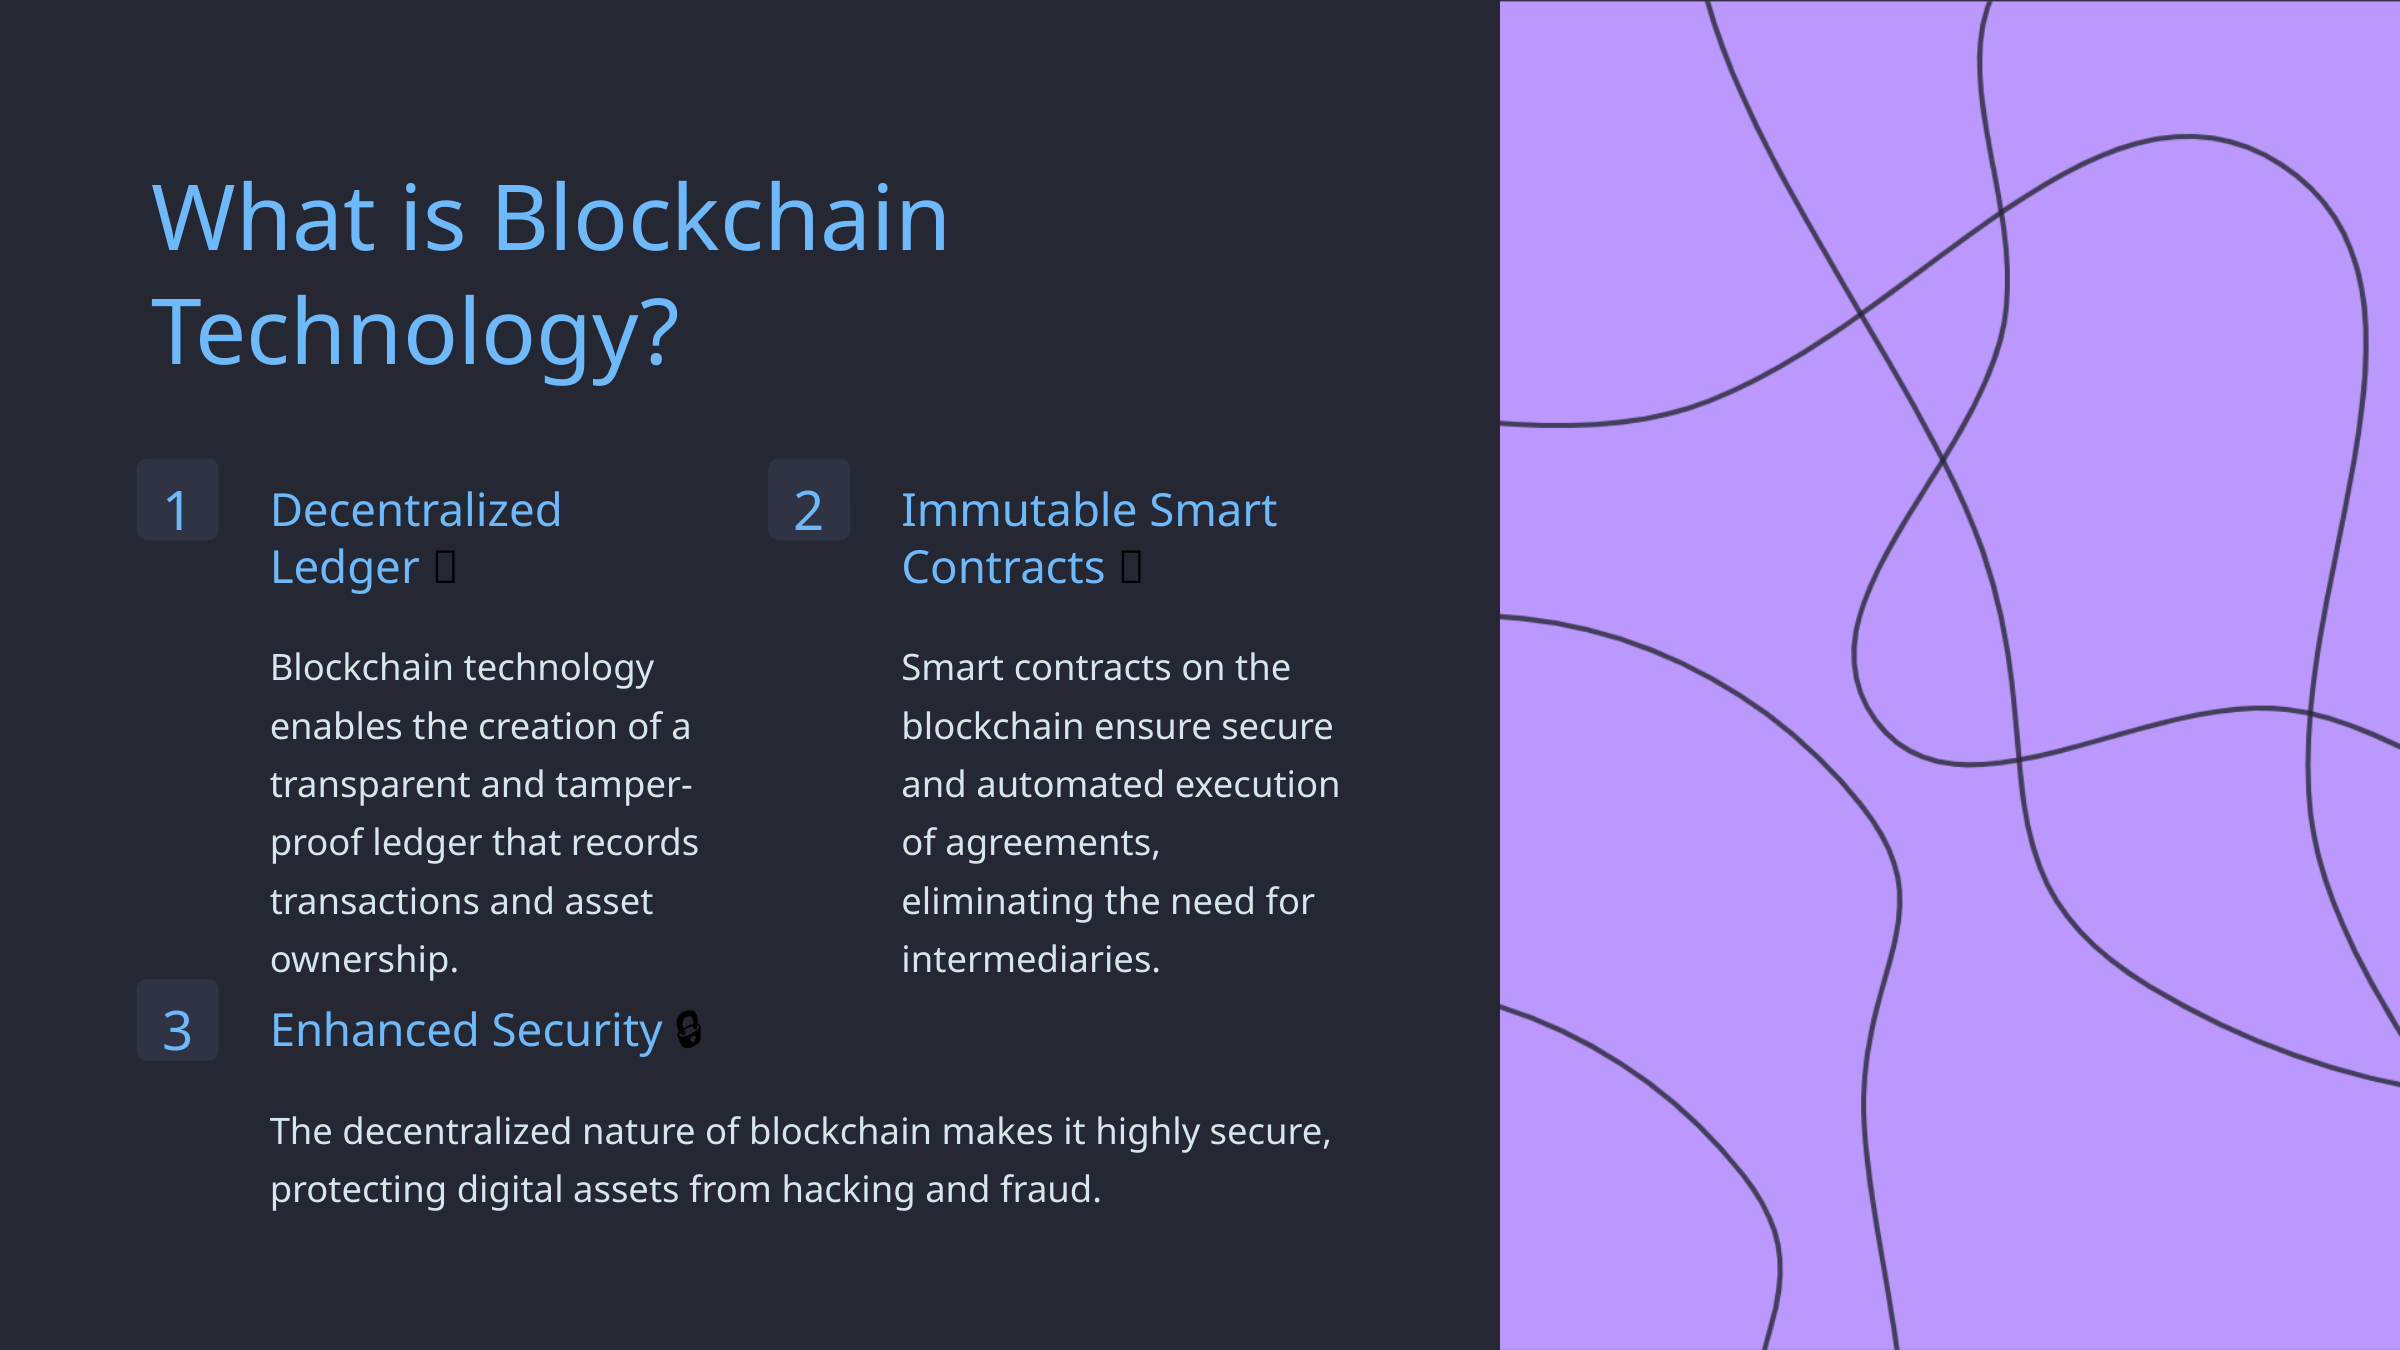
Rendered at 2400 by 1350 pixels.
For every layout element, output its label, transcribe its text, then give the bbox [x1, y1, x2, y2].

text_box [0, 0, 1499, 1350]
text_box 1 [167, 465, 188, 534]
text_box 3 [162, 985, 193, 1054]
text_box What is Blockchain Technology? [136, 147, 1364, 376]
text_box 2 [794, 465, 824, 534]
text_box [136, 458, 219, 541]
text_box Smart contracts on the blockchain ensure secure and automated execution of agreements, eliminating the need for intermediaries. [886, 622, 1364, 914]
text_box The decentralized nature of blockchain makes it highly secure, protecting digital assets from hacking and fraud. [255, 1085, 1364, 1203]
text_box [136, 978, 219, 1061]
text_box [768, 458, 851, 541]
picture [1499, 0, 2400, 1350]
text_box Blockchain technology enables the creation of a transparent and tamper-proof ledger that records transactions and asset ownership. [255, 622, 732, 914]
text_box Immutable Smart Contracts 📜 [886, 470, 1364, 586]
text_box Decentralized Ledger 🔗 [255, 470, 732, 586]
text_box Enhanced Security 🔒 [255, 991, 726, 1050]
